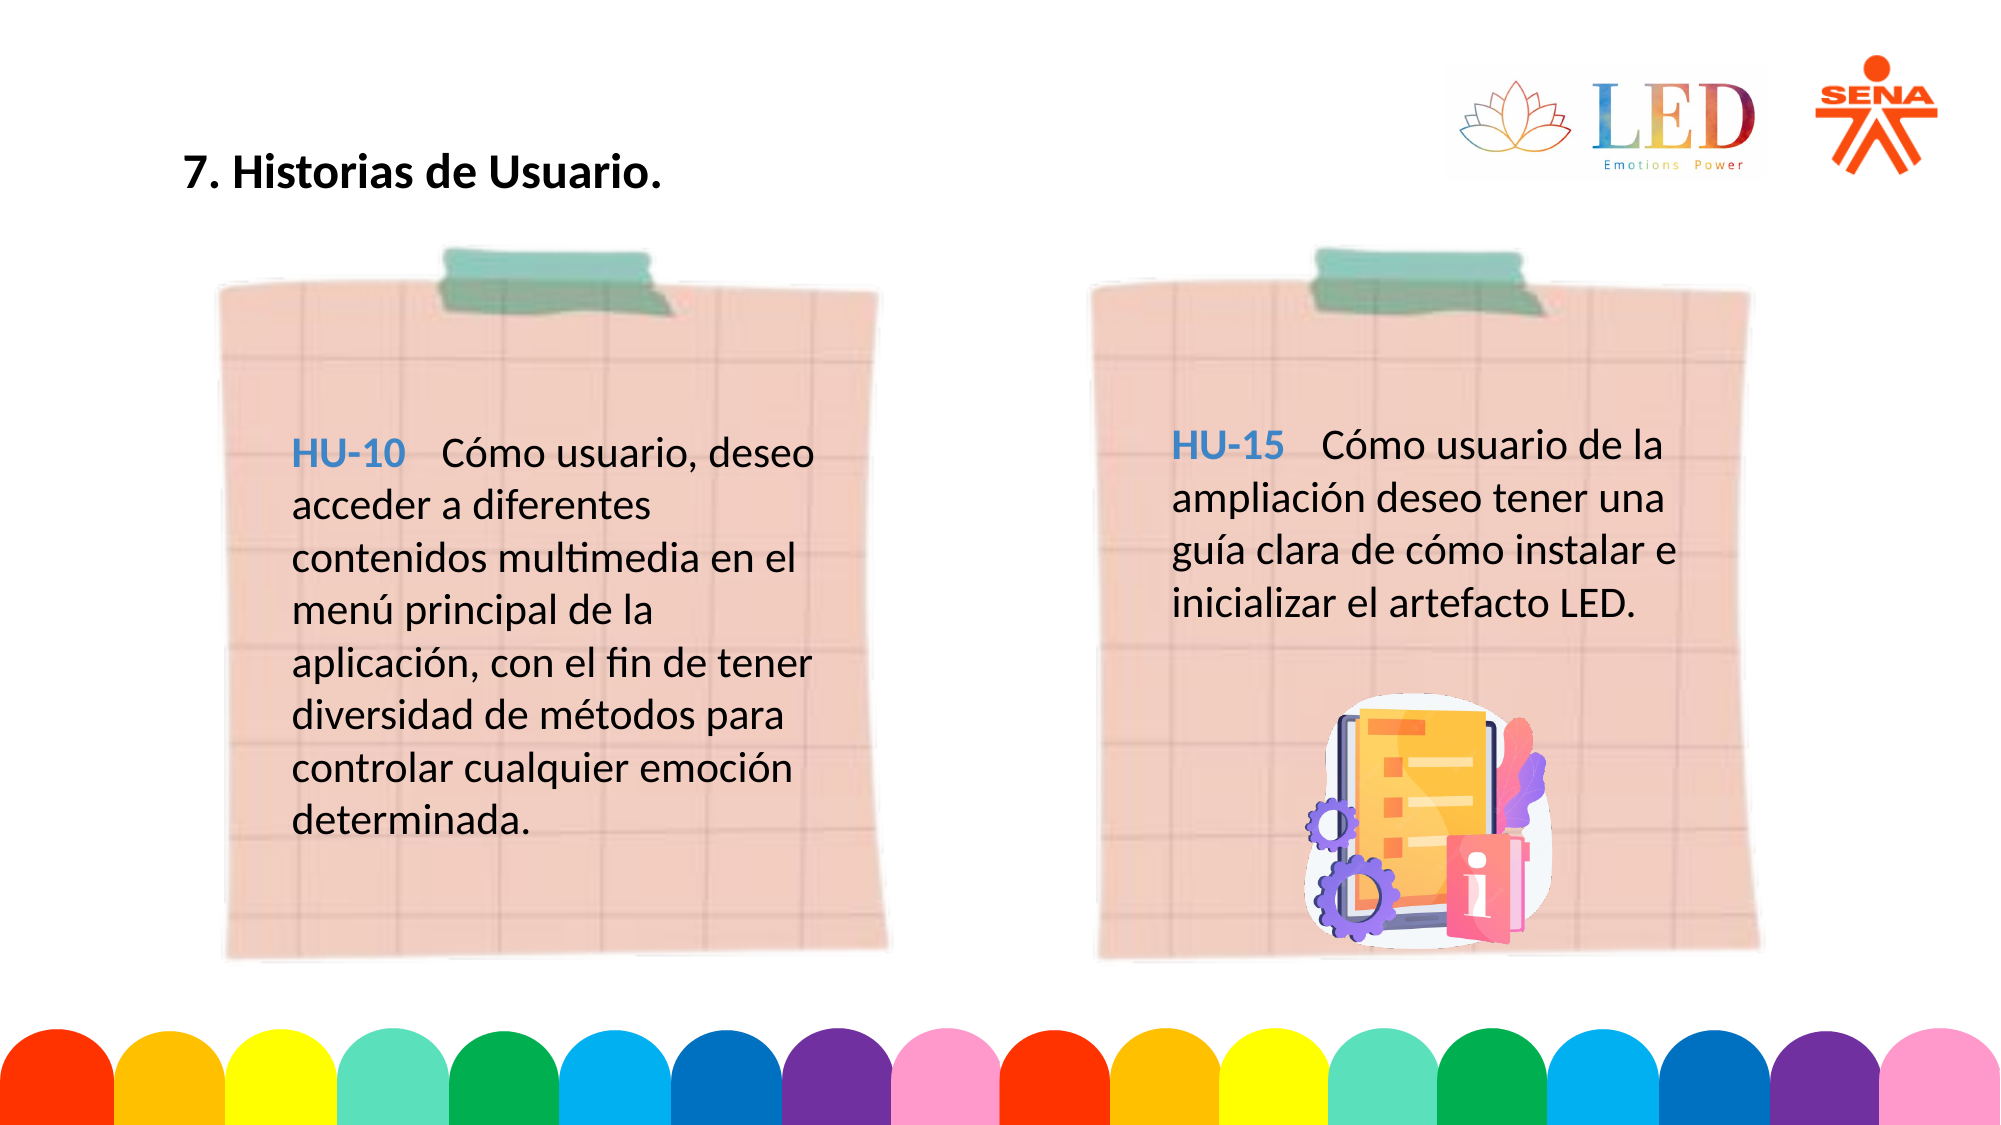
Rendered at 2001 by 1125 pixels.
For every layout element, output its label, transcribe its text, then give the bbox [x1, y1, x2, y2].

text_box 7. Historias de Usuario. [167, 131, 1168, 207]
picture [0, 0, 2000, 1125]
